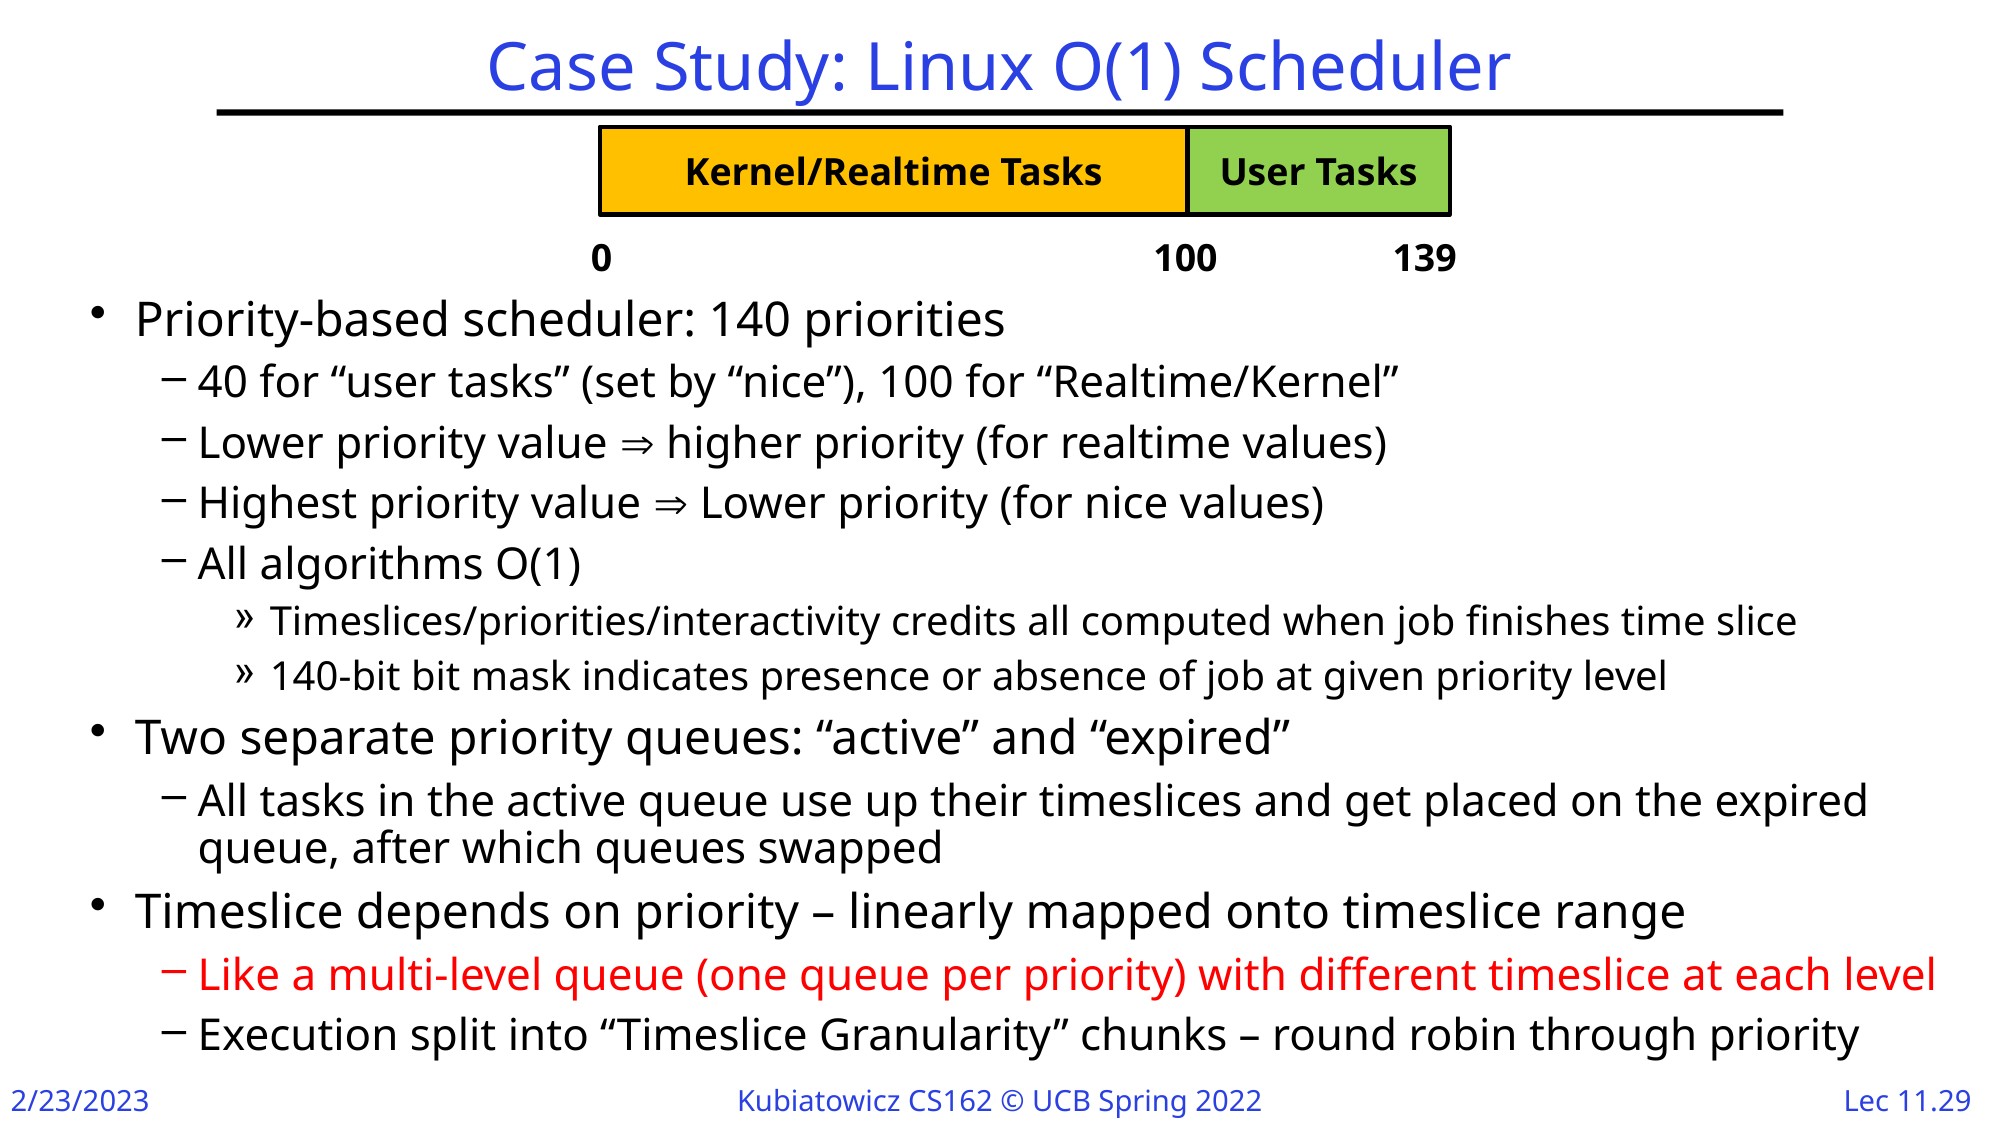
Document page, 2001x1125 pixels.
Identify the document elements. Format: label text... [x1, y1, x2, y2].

text_box User Tasks [1187, 126, 1450, 215]
text_box 0 [576, 226, 628, 287]
list Priority-based scheduler: 140 priorities 40 for “user tasks” (set by “nice”), 100 for “Realtime/Kernel” Lower priority value  higher priority (for realtime values) Highest priority value  Lower priority (for nice values) All algorithms O(1) Timeslices/priorities/interactivity credits all computed when job finishes time slice 140-bit bit mask indicates presence or absence of job at given priority level Two separate priority queues: “active” and “expired” All tasks in the active queue use up their timeslices and get placed on the expired queue, after which queues swapped Timeslice depends on priority – linearly mapped onto timeslice range Like a multi-level queue (one queue per priority) with different timeslice at each level Execution split into “Timeslice Granularity” chunks – round robin through priority [75, 287, 1963, 1110]
text_box 139 [1377, 226, 1472, 287]
text_box Kernel/Realtime Tasks [599, 126, 1187, 215]
title Case Study: Linux O(1) Scheduler [216, 24, 1784, 113]
text_box 100 [1138, 226, 1233, 287]
